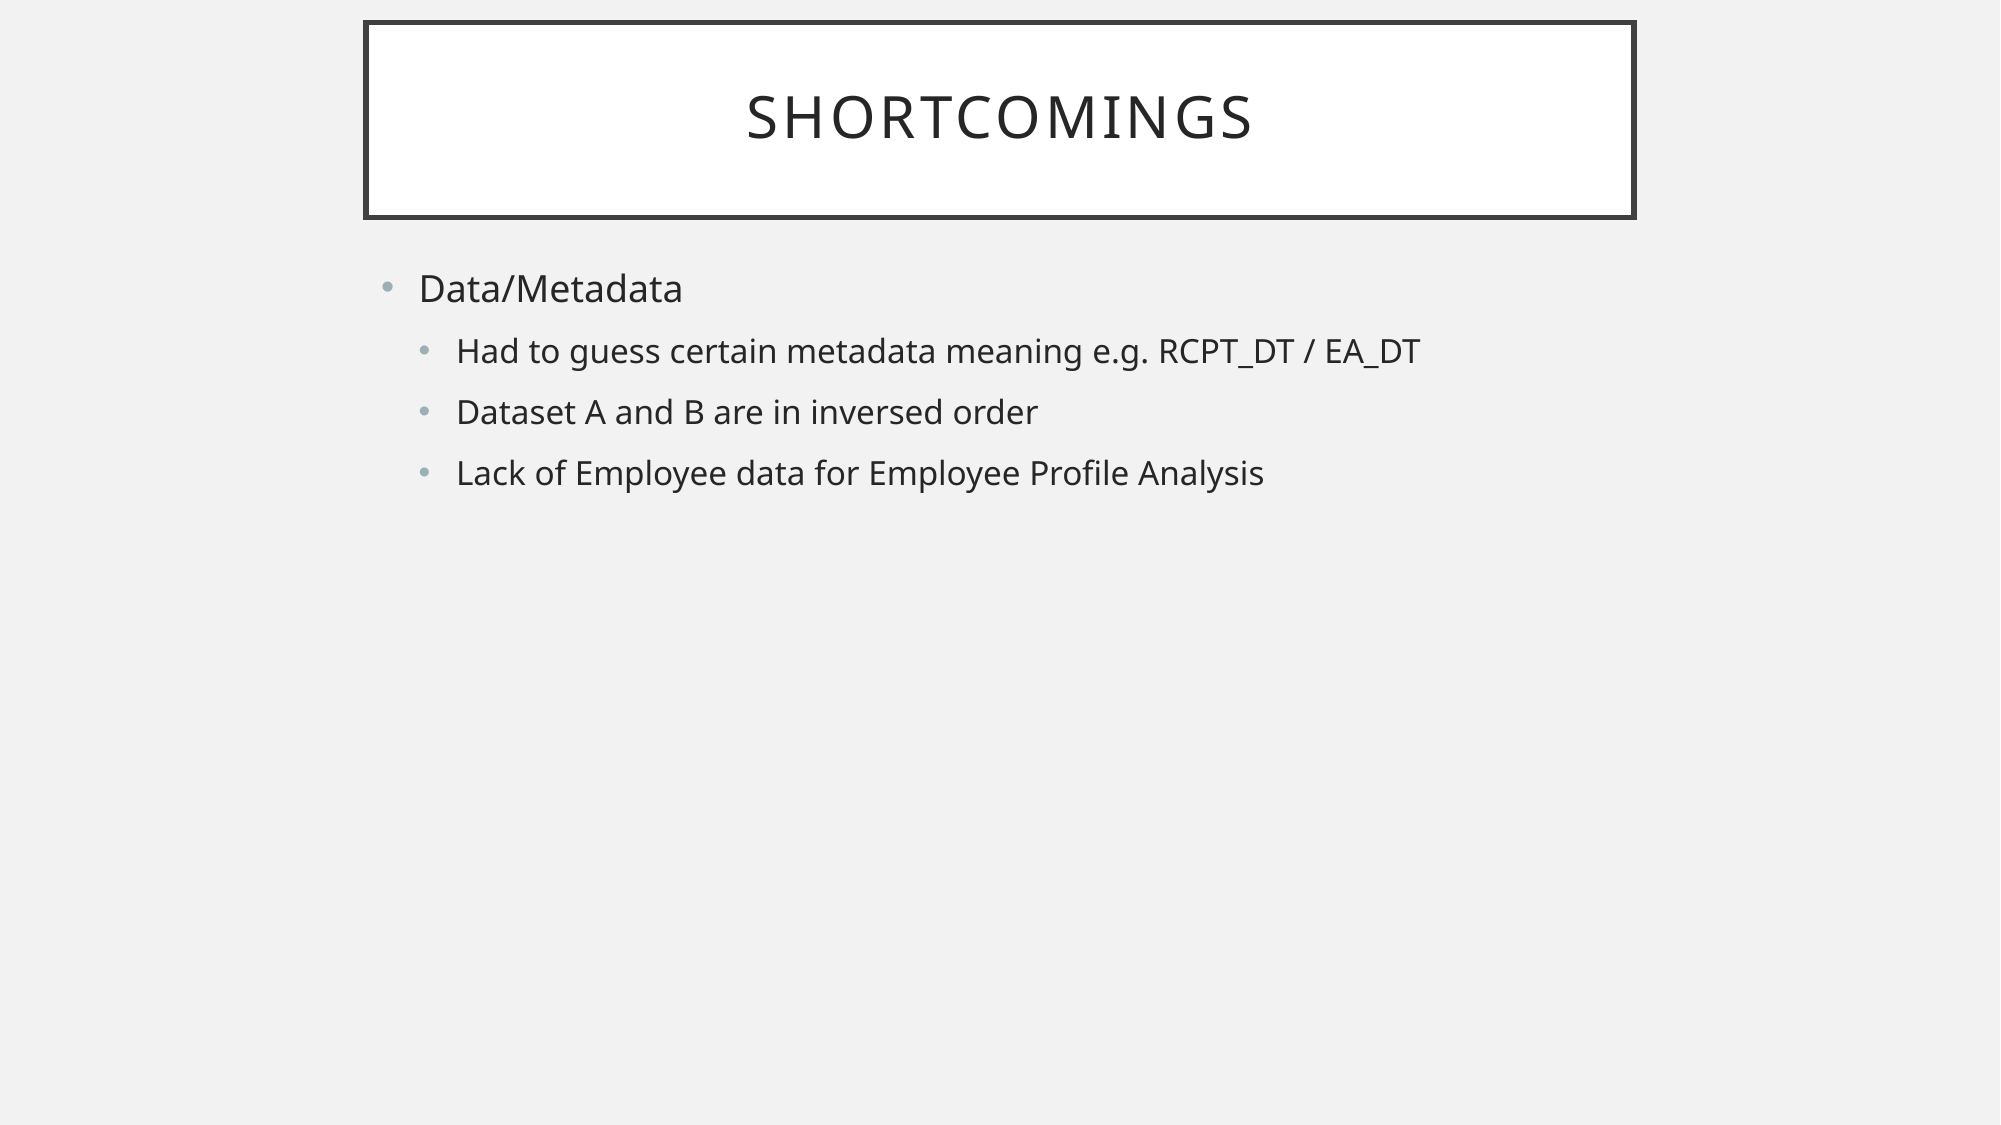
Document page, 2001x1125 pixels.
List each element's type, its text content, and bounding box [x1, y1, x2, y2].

list Data/Metadata Had to guess certain metadata meaning e.g. RCPT_DT / EA_DT Dataset A and B are in inversed order Lack of Employee data for Employee Profile Analysis [366, 257, 1634, 766]
title Shortcomings [363, 20, 1637, 220]
